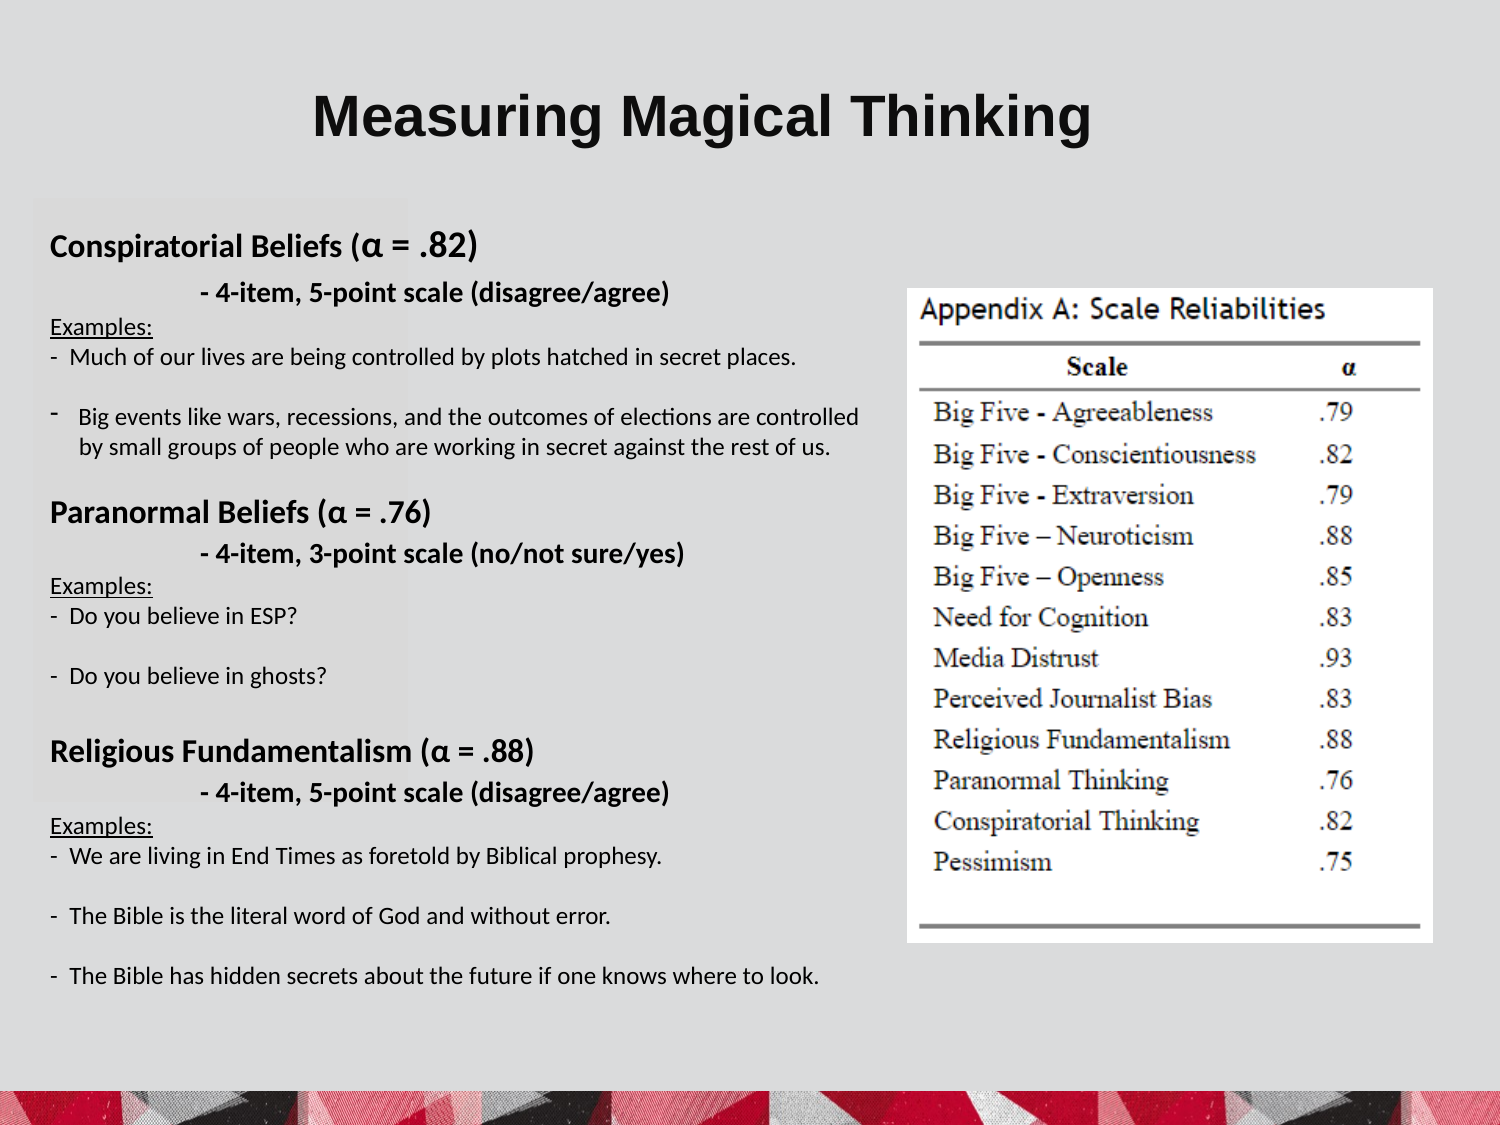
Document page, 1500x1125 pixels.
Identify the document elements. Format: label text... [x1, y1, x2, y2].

list Measuring Magical Thinking [235, 56, 1171, 170]
picture [907, 288, 1434, 943]
picture [0, 1091, 1500, 1125]
text_box Conspiratorial Beliefs (α = .82) - 4-item, 5-point scale (disagree/agree) Examples: - Much of our lives are being controlled by plots hatched in secret places. Big events like wars, recessions, and the outcomes of elections are controlled by small groups of people who are working in secret against the rest of us. Paranormal Beliefs (α = .76) - 4-item, 3-point scale (no/not sure/yes) Examples: - Do you believe in ESP? - Do you believe in ghosts? Religious Fundamentalism (α = .88) - 4-item, 5-point scale (disagree/agree) Examples: - We are living in End Times as foretold by Biblical prophesy. - The Bible is the literal word of God and without error. - The Bible has hidden secrets about the future if one knows where to look. [35, 173, 884, 1042]
